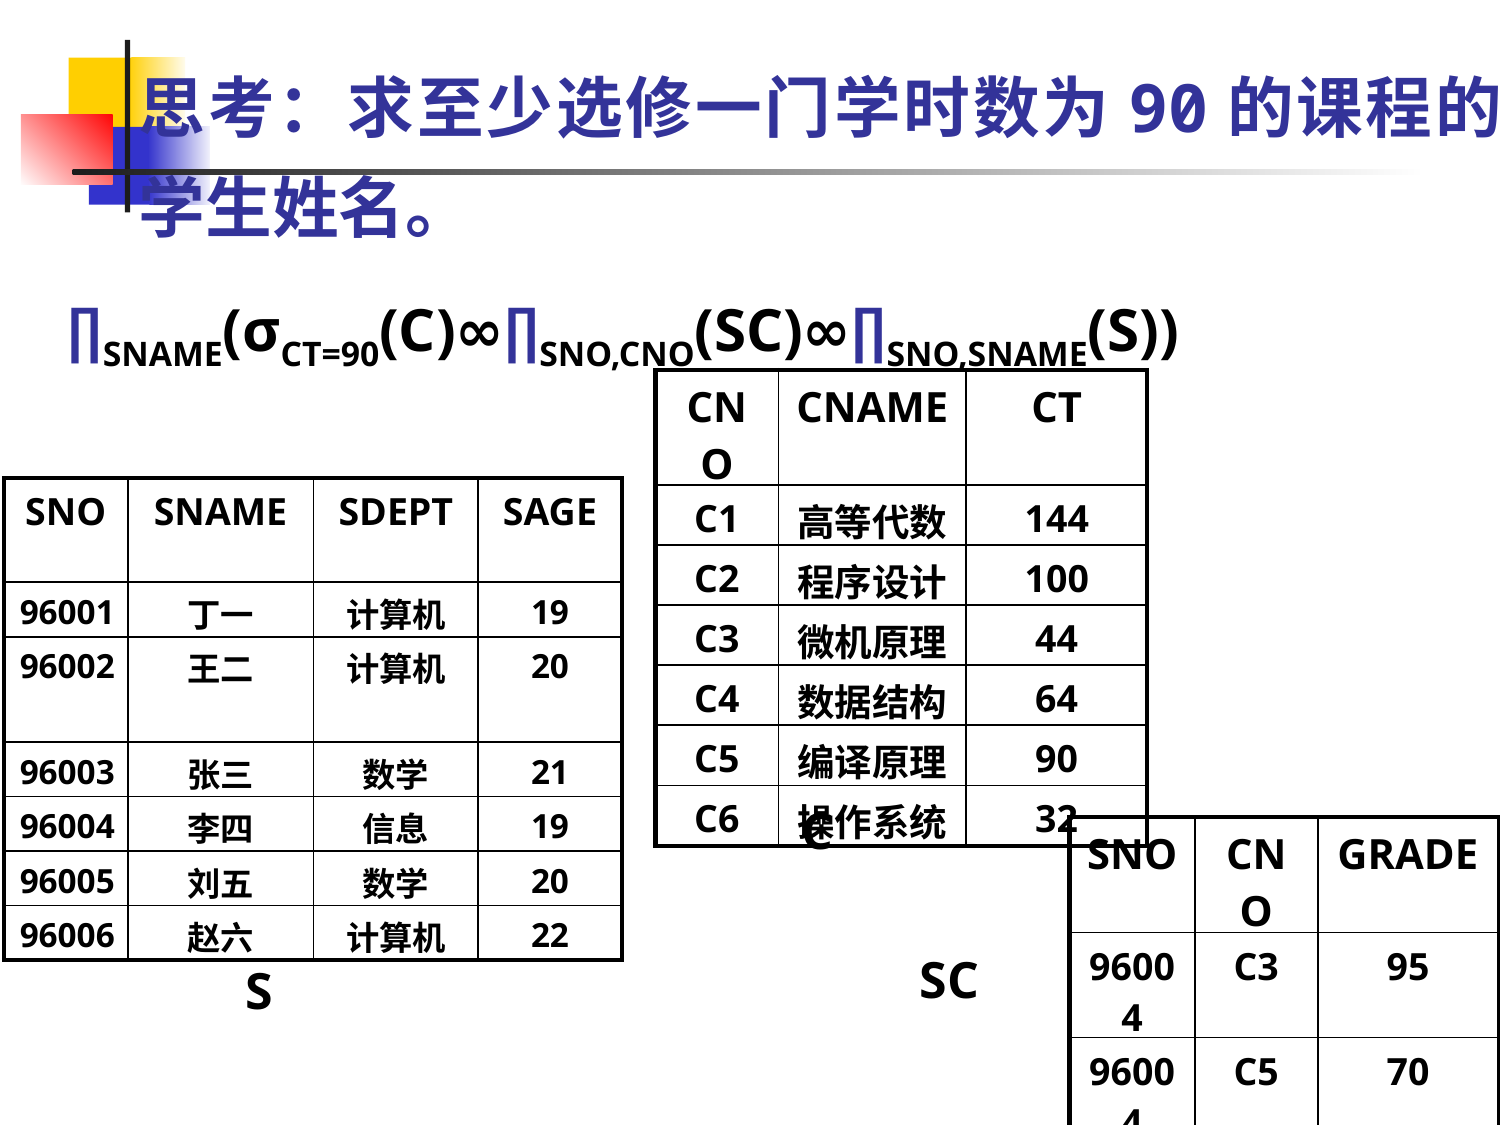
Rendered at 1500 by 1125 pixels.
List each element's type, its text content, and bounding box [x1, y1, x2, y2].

table_cell 96004 [1072, 1038, 1194, 1125]
table_cell 计算机 [314, 638, 477, 741]
table_cell 96005 [6, 852, 127, 905]
table_cell 数学 [314, 743, 477, 796]
table_cell 19 [479, 797, 620, 850]
table_cell 96004 [1072, 933, 1194, 1037]
table_cell 20 [479, 638, 620, 741]
table_cell C6 [658, 786, 778, 844]
table_header CT [967, 372, 1145, 484]
table_cell 96006 [6, 906, 127, 958]
table_cell C3 [658, 606, 778, 664]
table_header CNAME [779, 372, 965, 484]
table_cell 22 [479, 906, 620, 958]
table_cell 100 [967, 546, 1145, 604]
table_cell 数据结构 [779, 666, 965, 724]
table_cell 96004 [6, 797, 127, 850]
text_box C [786, 791, 905, 867]
table_header SNO [1072, 819, 1194, 932]
table_cell 张三 [129, 743, 313, 796]
table_cell 64 [967, 666, 1145, 724]
text_box S [230, 952, 349, 1027]
table_cell 高等代数 [779, 486, 965, 544]
table_header SDEPT [314, 480, 477, 581]
table_cell 90 [967, 726, 1145, 785]
table_header CNO [658, 372, 778, 484]
table_cell 21 [479, 743, 620, 796]
table_cell C5 [1196, 1038, 1317, 1125]
table_cell 计算机 [314, 583, 477, 636]
table_cell 赵六 [129, 906, 313, 958]
table_cell 程序设计 [779, 546, 965, 604]
table_cell 数学 [314, 852, 477, 905]
table_header SAGE [479, 480, 620, 581]
text_box SC [904, 941, 1093, 1016]
table_cell C3 [1196, 933, 1317, 1037]
table_cell 微机原理 [779, 606, 965, 664]
table_cell 编译原理 [779, 726, 965, 785]
table_cell 王二 [129, 638, 313, 741]
table_header CNO [1196, 819, 1317, 932]
table_cell 计算机 [314, 906, 477, 958]
table_cell 李四 [129, 797, 313, 850]
text_box ∏SNAME(σCT=90(C)∞∏SNO,CNO(SC)∞∏SNO,SNAME(S)) [53, 266, 1468, 381]
table_cell 144 [967, 486, 1145, 544]
table_cell 95 [1319, 933, 1497, 1037]
table_cell 70 [1319, 1038, 1497, 1125]
table_header SNO [6, 480, 127, 581]
table_cell 操作系统 [779, 786, 965, 844]
table_cell 96001 [6, 583, 127, 636]
table_cell C5 [658, 726, 778, 785]
table_cell 刘五 [129, 852, 313, 905]
table_cell C1 [658, 486, 778, 544]
table_cell 丁一 [129, 583, 313, 636]
table_cell 96003 [6, 743, 127, 796]
text_box 思考：求至少选修一门学时数为90的课程的学生姓名。 [123, 38, 1500, 254]
table_cell 20 [479, 852, 620, 905]
table_cell 96002 [6, 638, 127, 741]
table_cell 32 [967, 786, 1145, 844]
table_cell 44 [967, 606, 1145, 664]
table_cell 信息 [314, 797, 477, 850]
table_cell 19 [479, 583, 620, 636]
table_cell C2 [658, 546, 778, 604]
table_header SNAME [129, 480, 313, 581]
table_header GRADE [1319, 819, 1497, 932]
table_cell C4 [658, 666, 778, 724]
